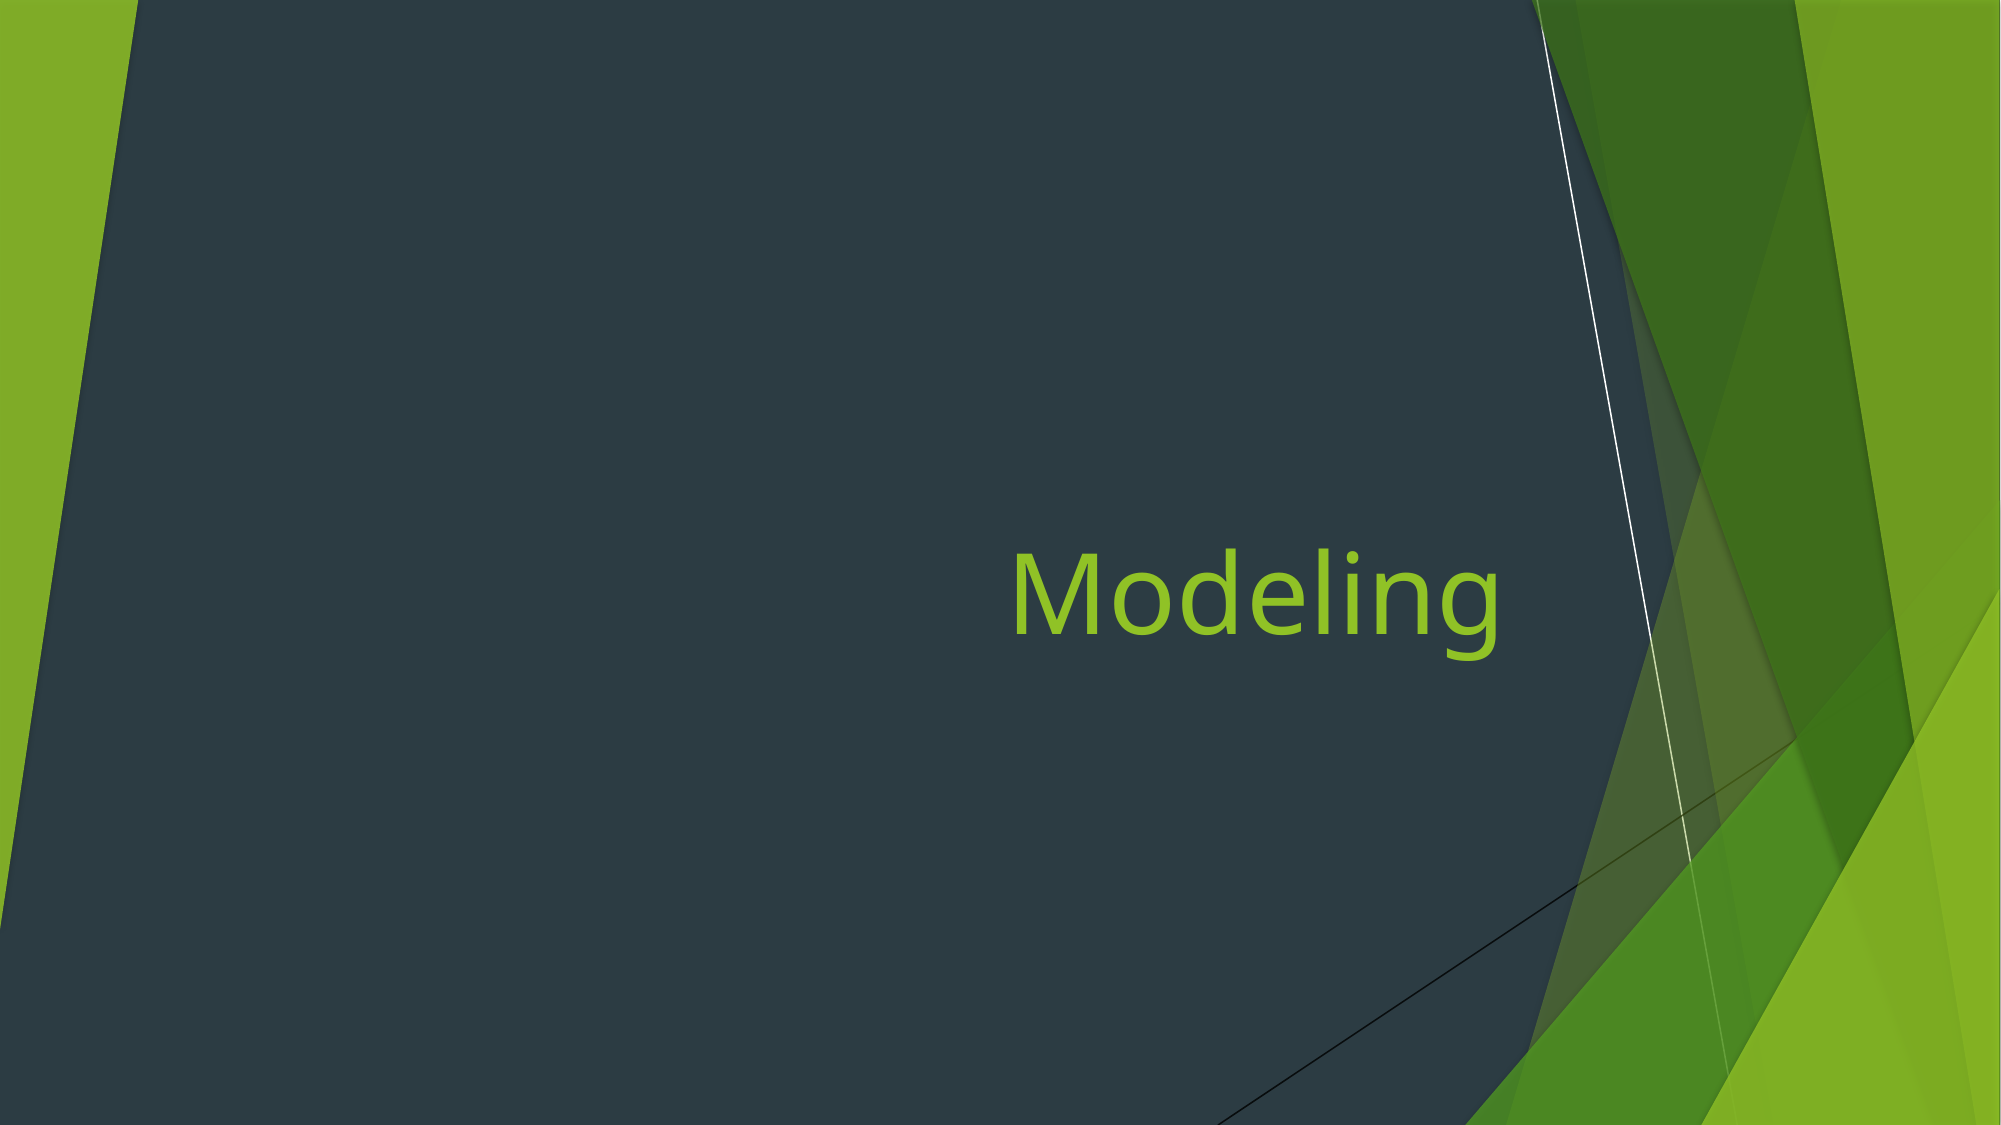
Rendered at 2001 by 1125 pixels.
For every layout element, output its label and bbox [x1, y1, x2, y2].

text_box [0, 0, 2000, 1125]
